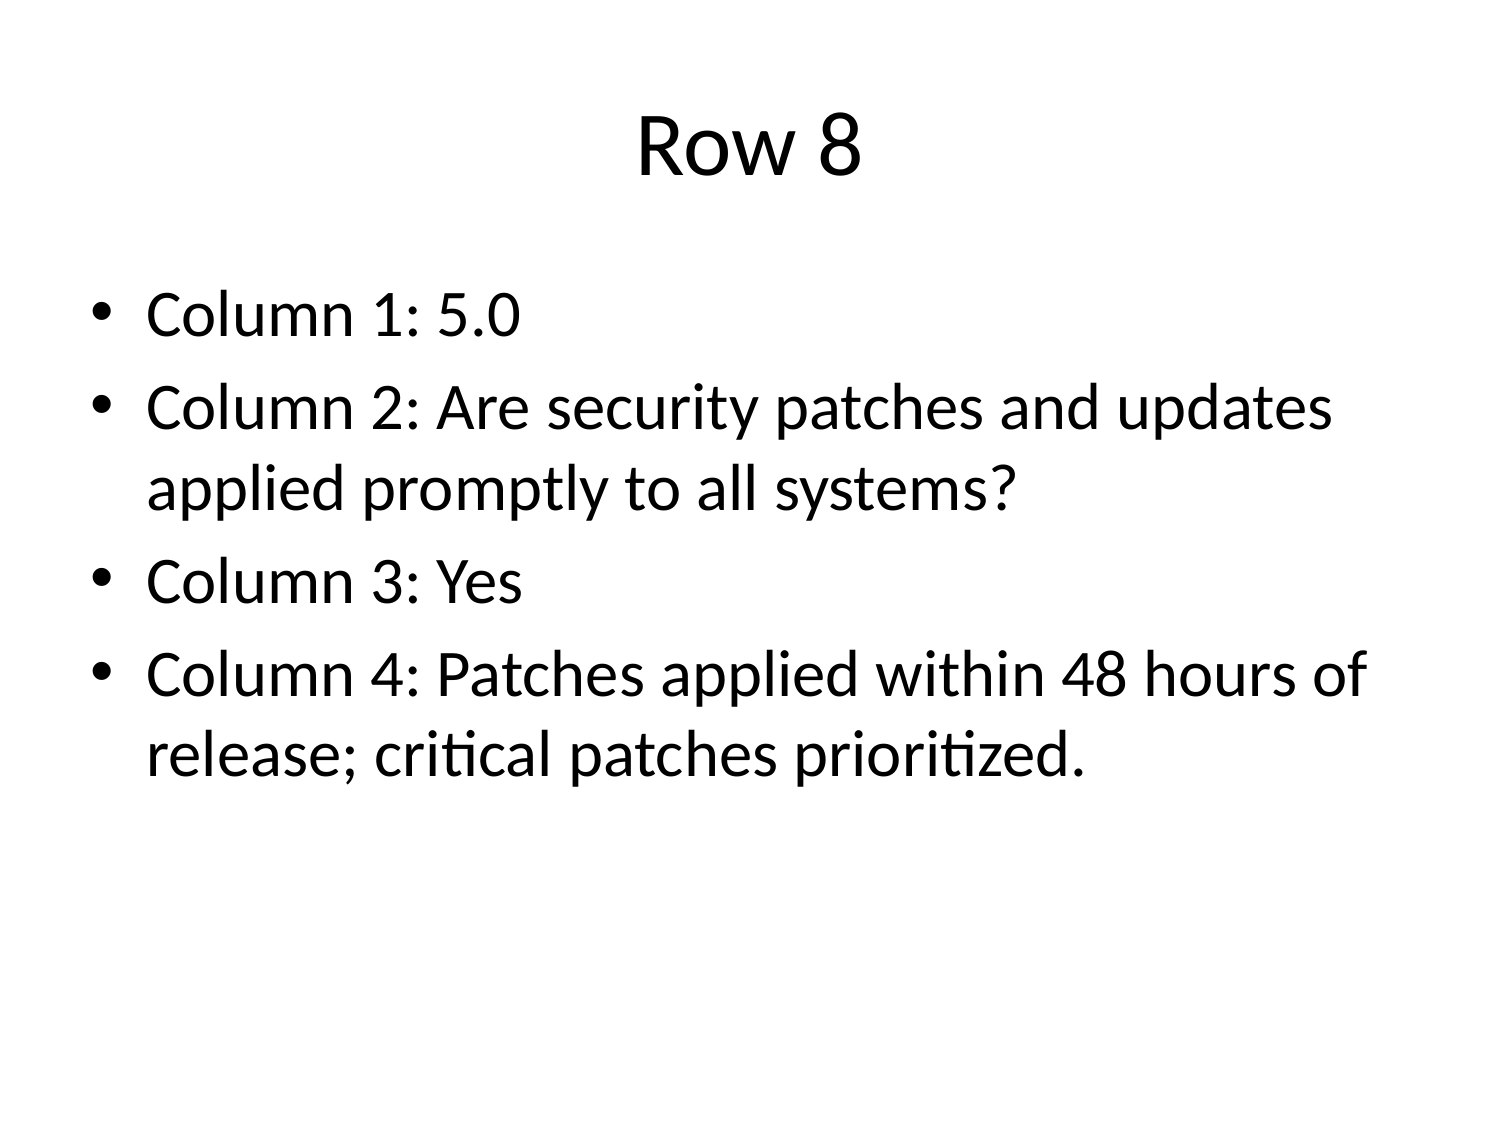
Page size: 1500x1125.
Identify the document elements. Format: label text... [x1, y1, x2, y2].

title Row 8 [75, 45, 1425, 233]
list Column 1: 5.0 Column 2: Are security patches and updates applied promptly to all systems? Column 3: Yes Column 4: Patches applied within 48 hours of release; critical patches prioritized. [75, 262, 1425, 1005]
